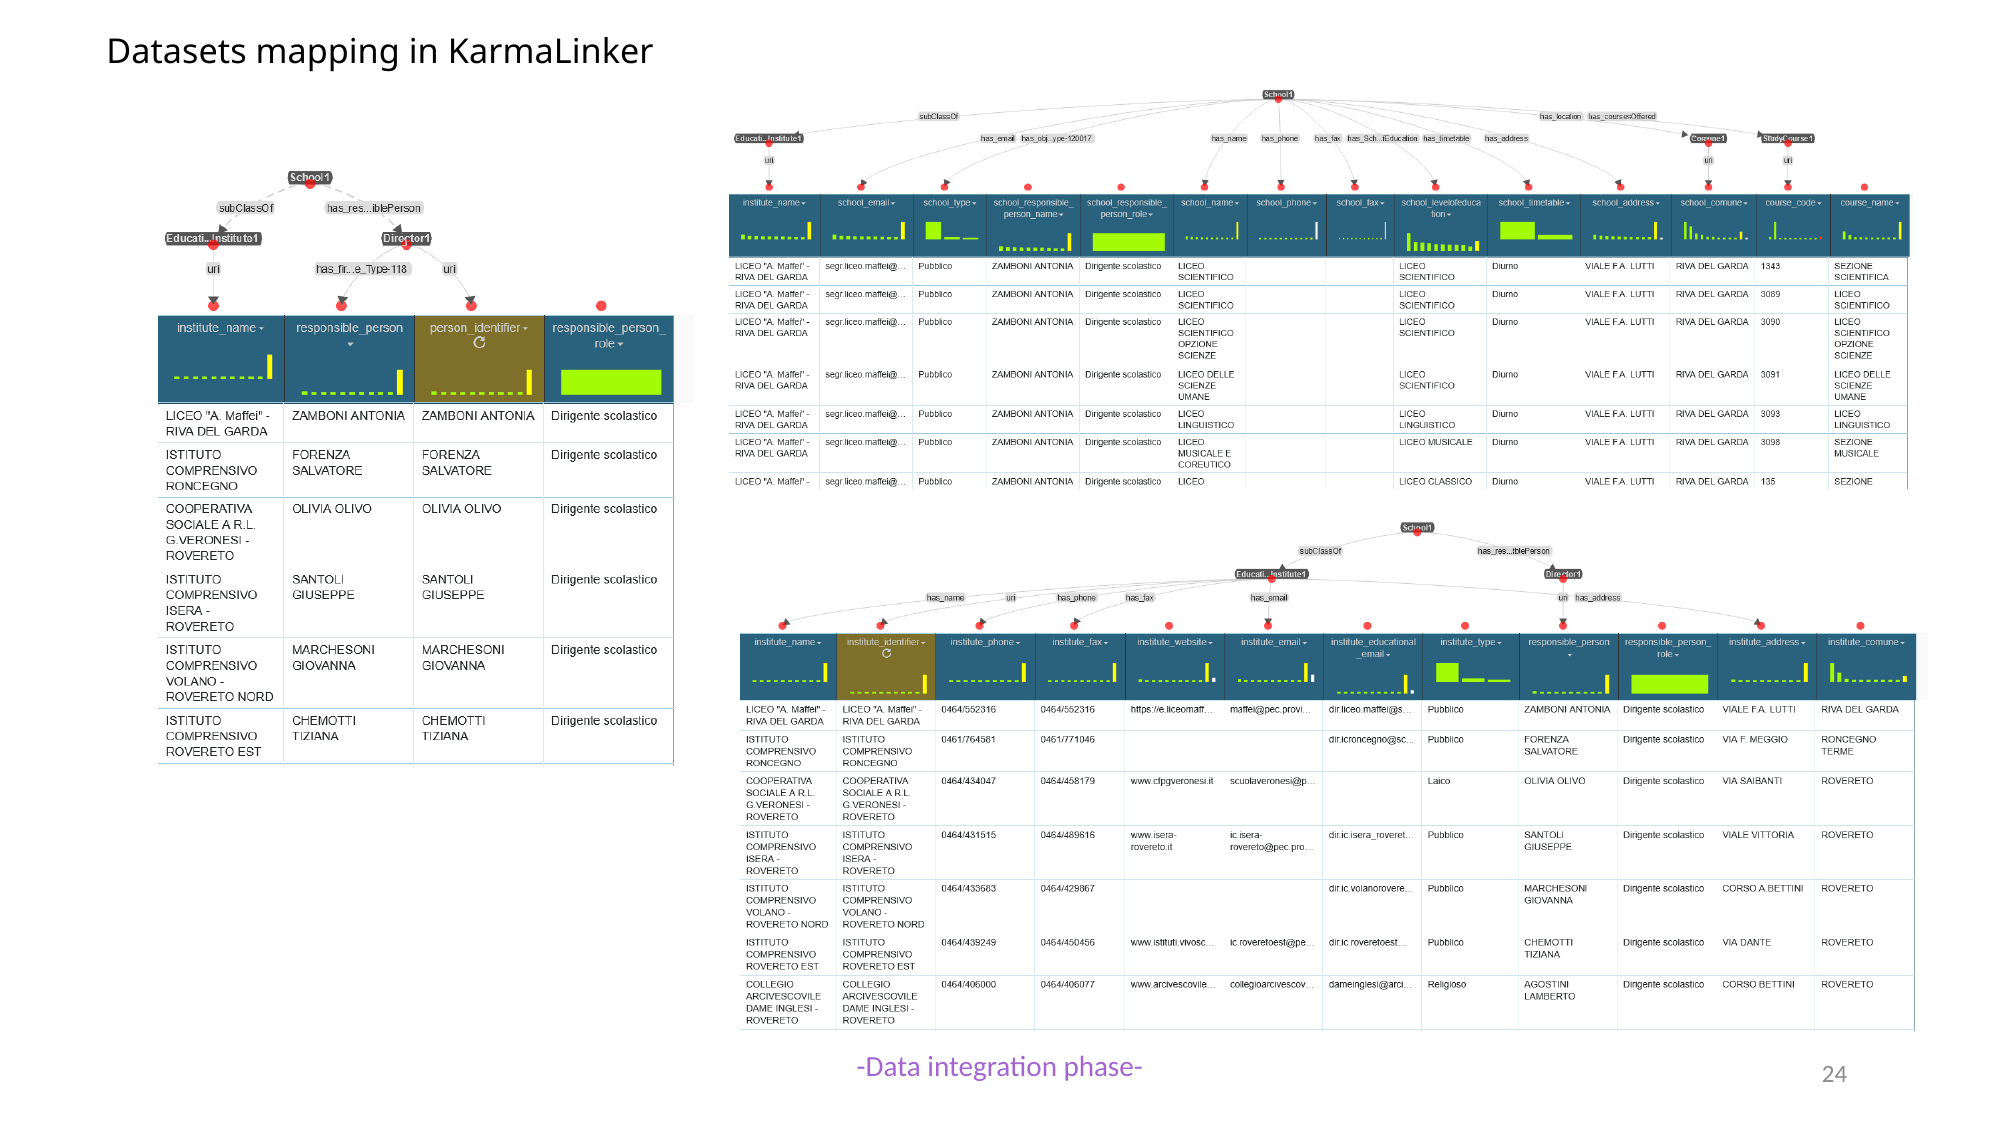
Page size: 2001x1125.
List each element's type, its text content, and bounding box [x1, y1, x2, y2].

picture [725, 65, 1928, 1043]
slide_number 24 [1412, 1043, 1863, 1103]
title Datasets mapping in KarmaLinker [27, 26, 734, 79]
picture [146, 159, 694, 766]
footer -Data integration phase- [662, 1031, 1338, 1099]
